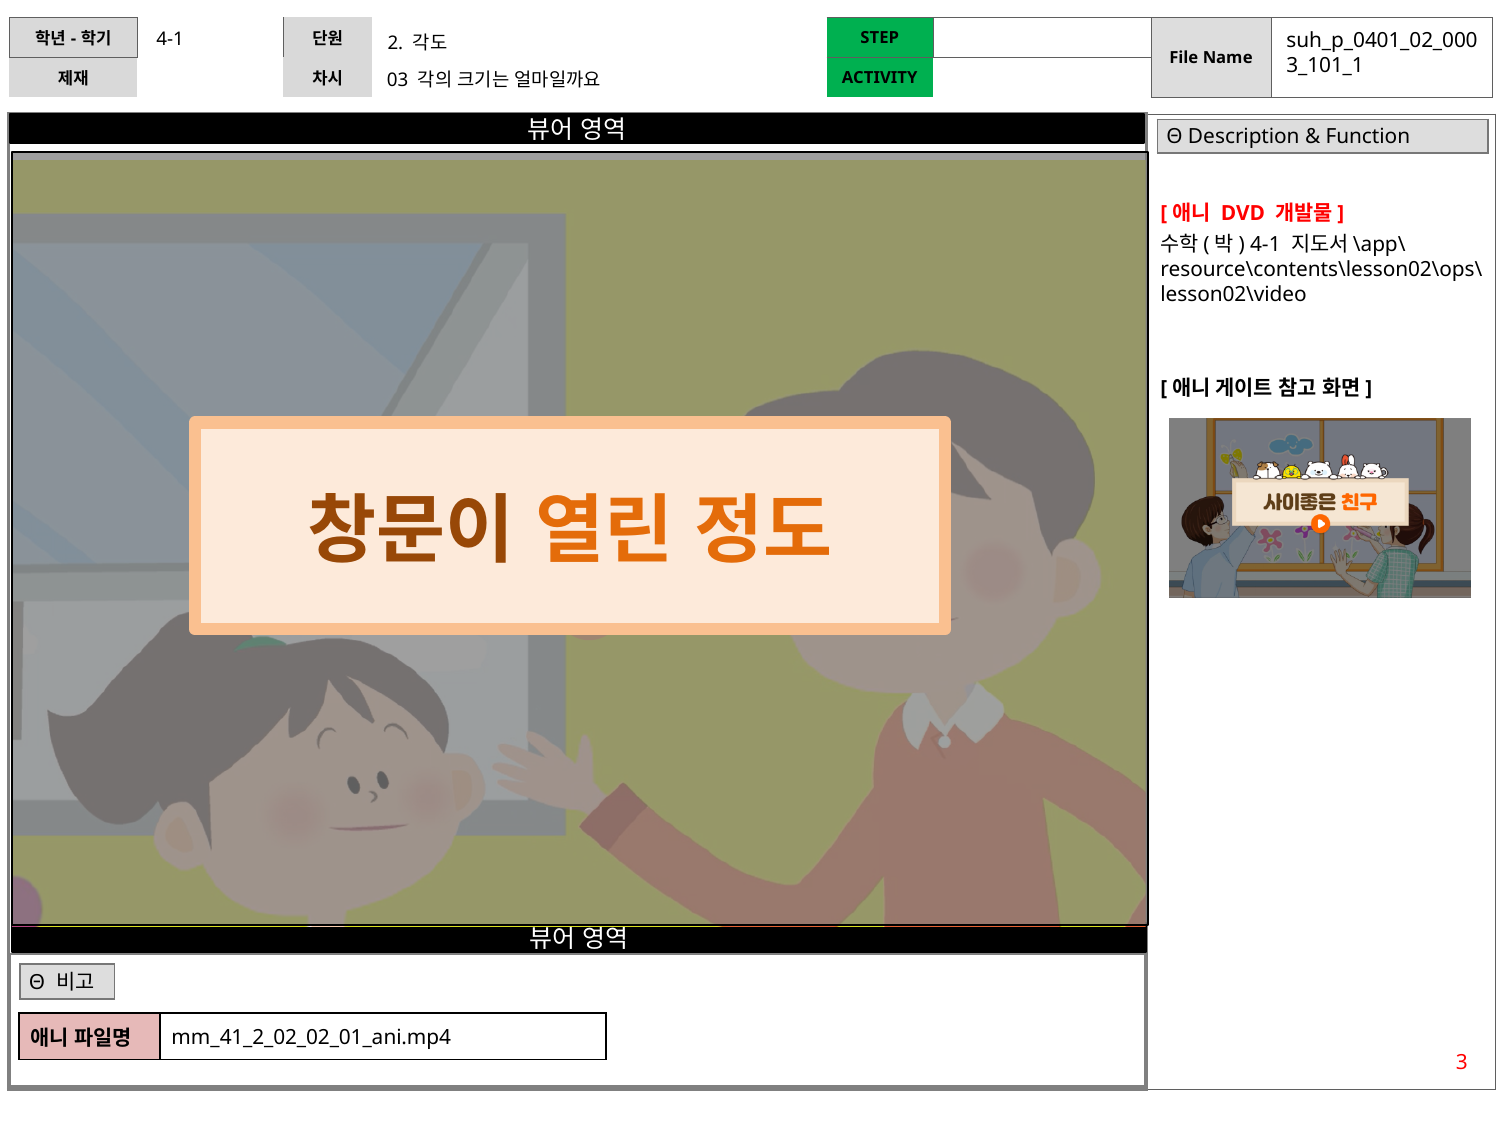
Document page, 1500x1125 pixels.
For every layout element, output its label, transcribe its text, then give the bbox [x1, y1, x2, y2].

text_box [10, 150, 1150, 164]
text_box [애니 DVD 개발물] 수학(박) 4-1 지도서\app\resource\contents\lesson02\ops\lesson02\video [애니 게이트 참고 화면] [1150, 160, 1500, 532]
table_header Θ Description & Function [1158, 120, 1487, 152]
text_box suh_p_0401_02_0003_101_1 [1271, 18, 1500, 84]
picture [1169, 418, 1471, 598]
table_header 애니 파일명 [20, 1014, 159, 1059]
table_header mm_41_2_02_02_01_ani.mp4 [161, 1014, 605, 1059]
text_box 4-1 [141, 18, 284, 55]
text_box 03 각의 크기는 얼마일까요 [372, 60, 821, 96]
picture [11, 160, 1146, 927]
text_box 2. 각도 [372, 23, 828, 48]
